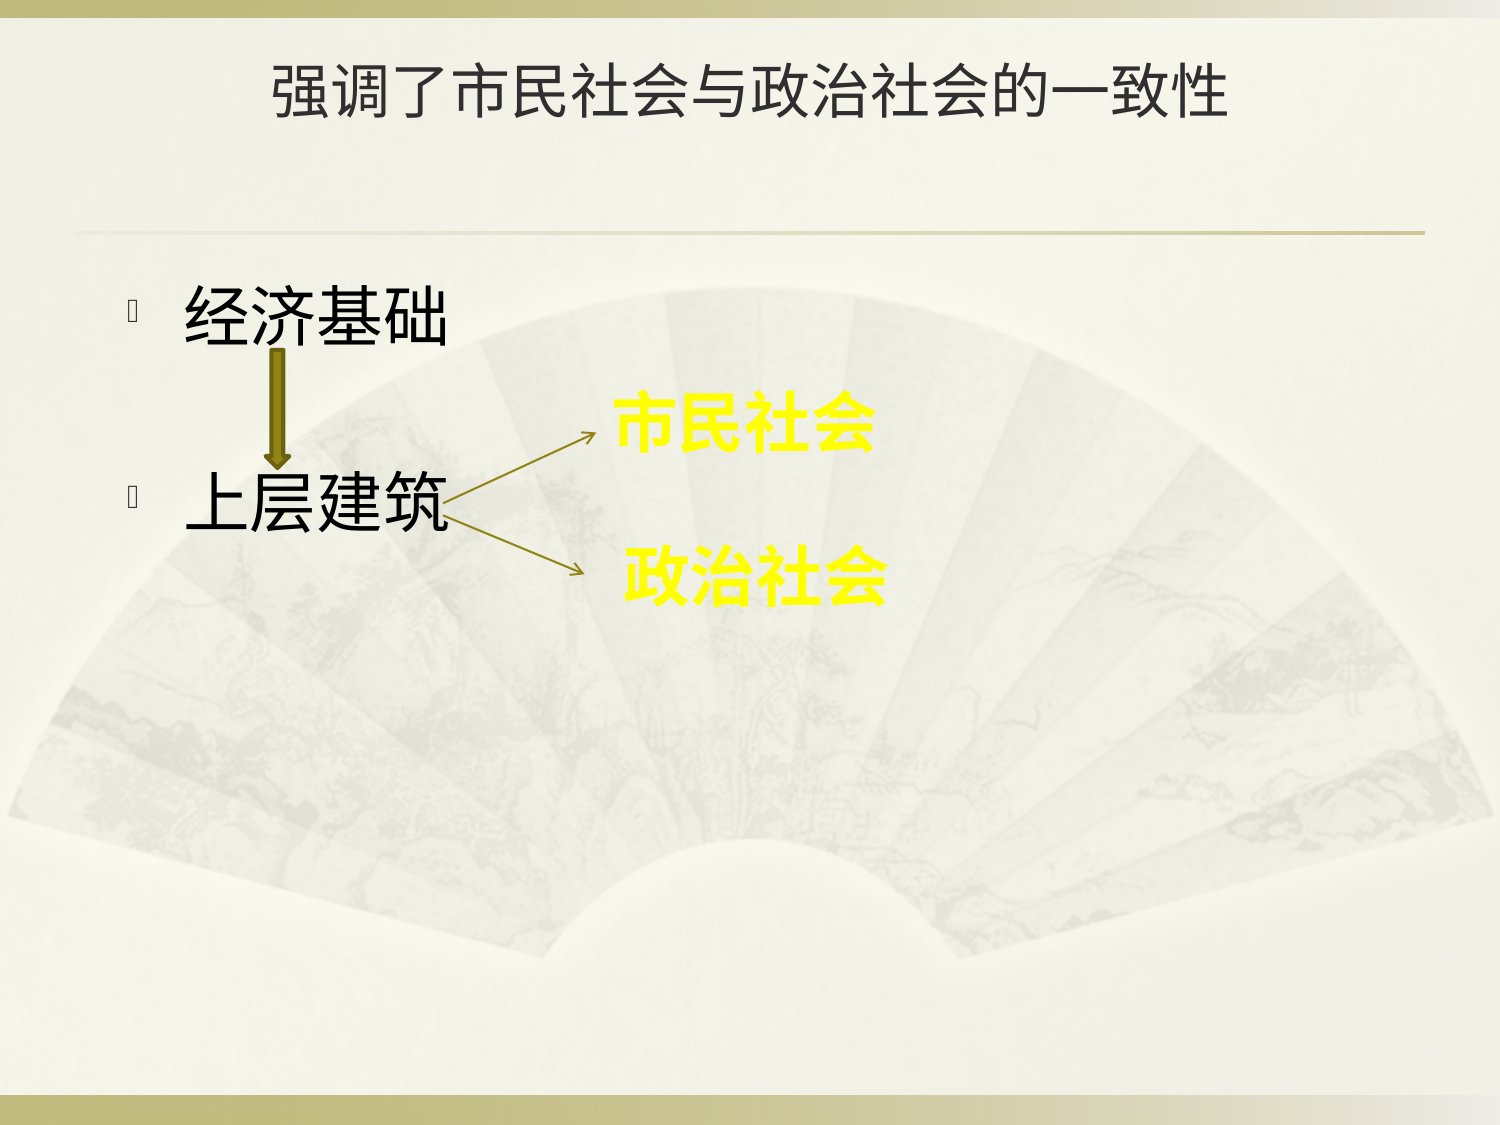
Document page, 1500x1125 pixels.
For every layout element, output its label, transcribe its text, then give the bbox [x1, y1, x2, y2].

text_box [442, 432, 597, 504]
text_box [263, 347, 292, 467]
title 强调了市民社会与政治社会的一致性 [75, 45, 1425, 233]
text_box 政治社会 [608, 527, 916, 622]
list 经济基础 上层建筑 [112, 267, 1463, 1010]
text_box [442, 514, 586, 575]
text_box 市民社会 [596, 373, 939, 469]
